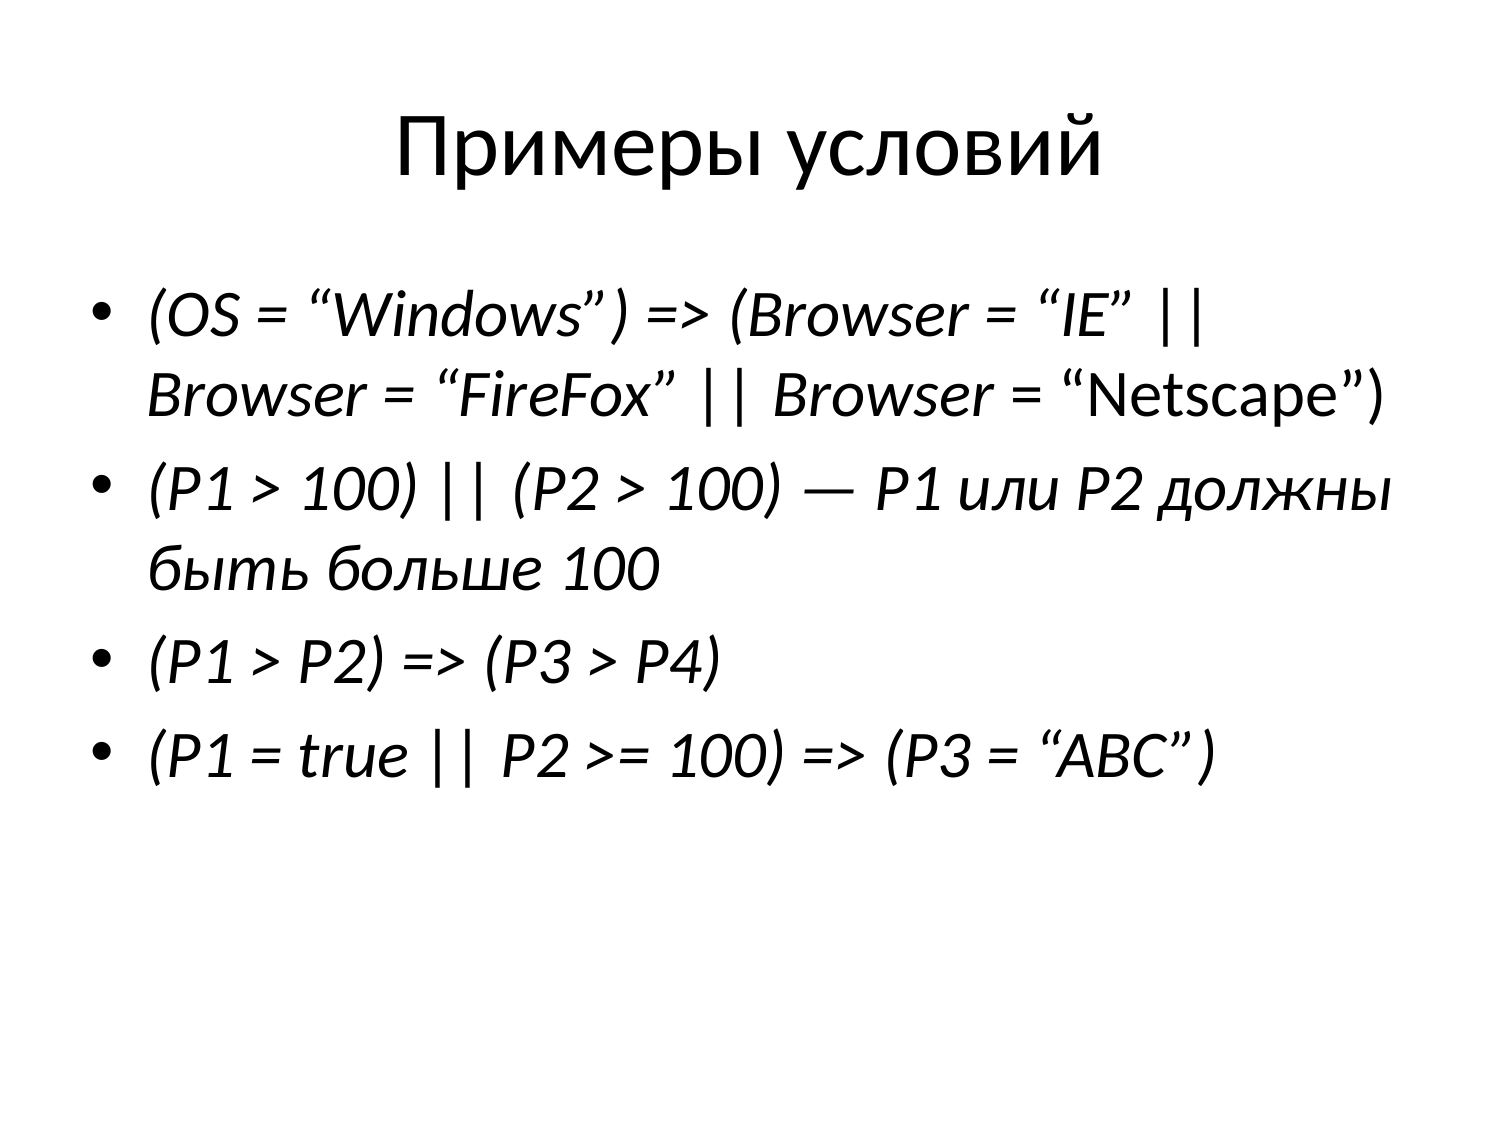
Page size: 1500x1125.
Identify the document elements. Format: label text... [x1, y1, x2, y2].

title Примеры условий [75, 45, 1425, 233]
list (OS = “Windows”) => (Browser = “IE” || Browser = “FireFox” || Browser = “Netscape”) (P1 > 100) || (P2 > 100) — P1 или P2 должны быть больше 100 (P1 > P2) => (P3 > P4) (P1 = true || P2 >= 100) => (P3 = “ABC”) [75, 262, 1425, 1005]
